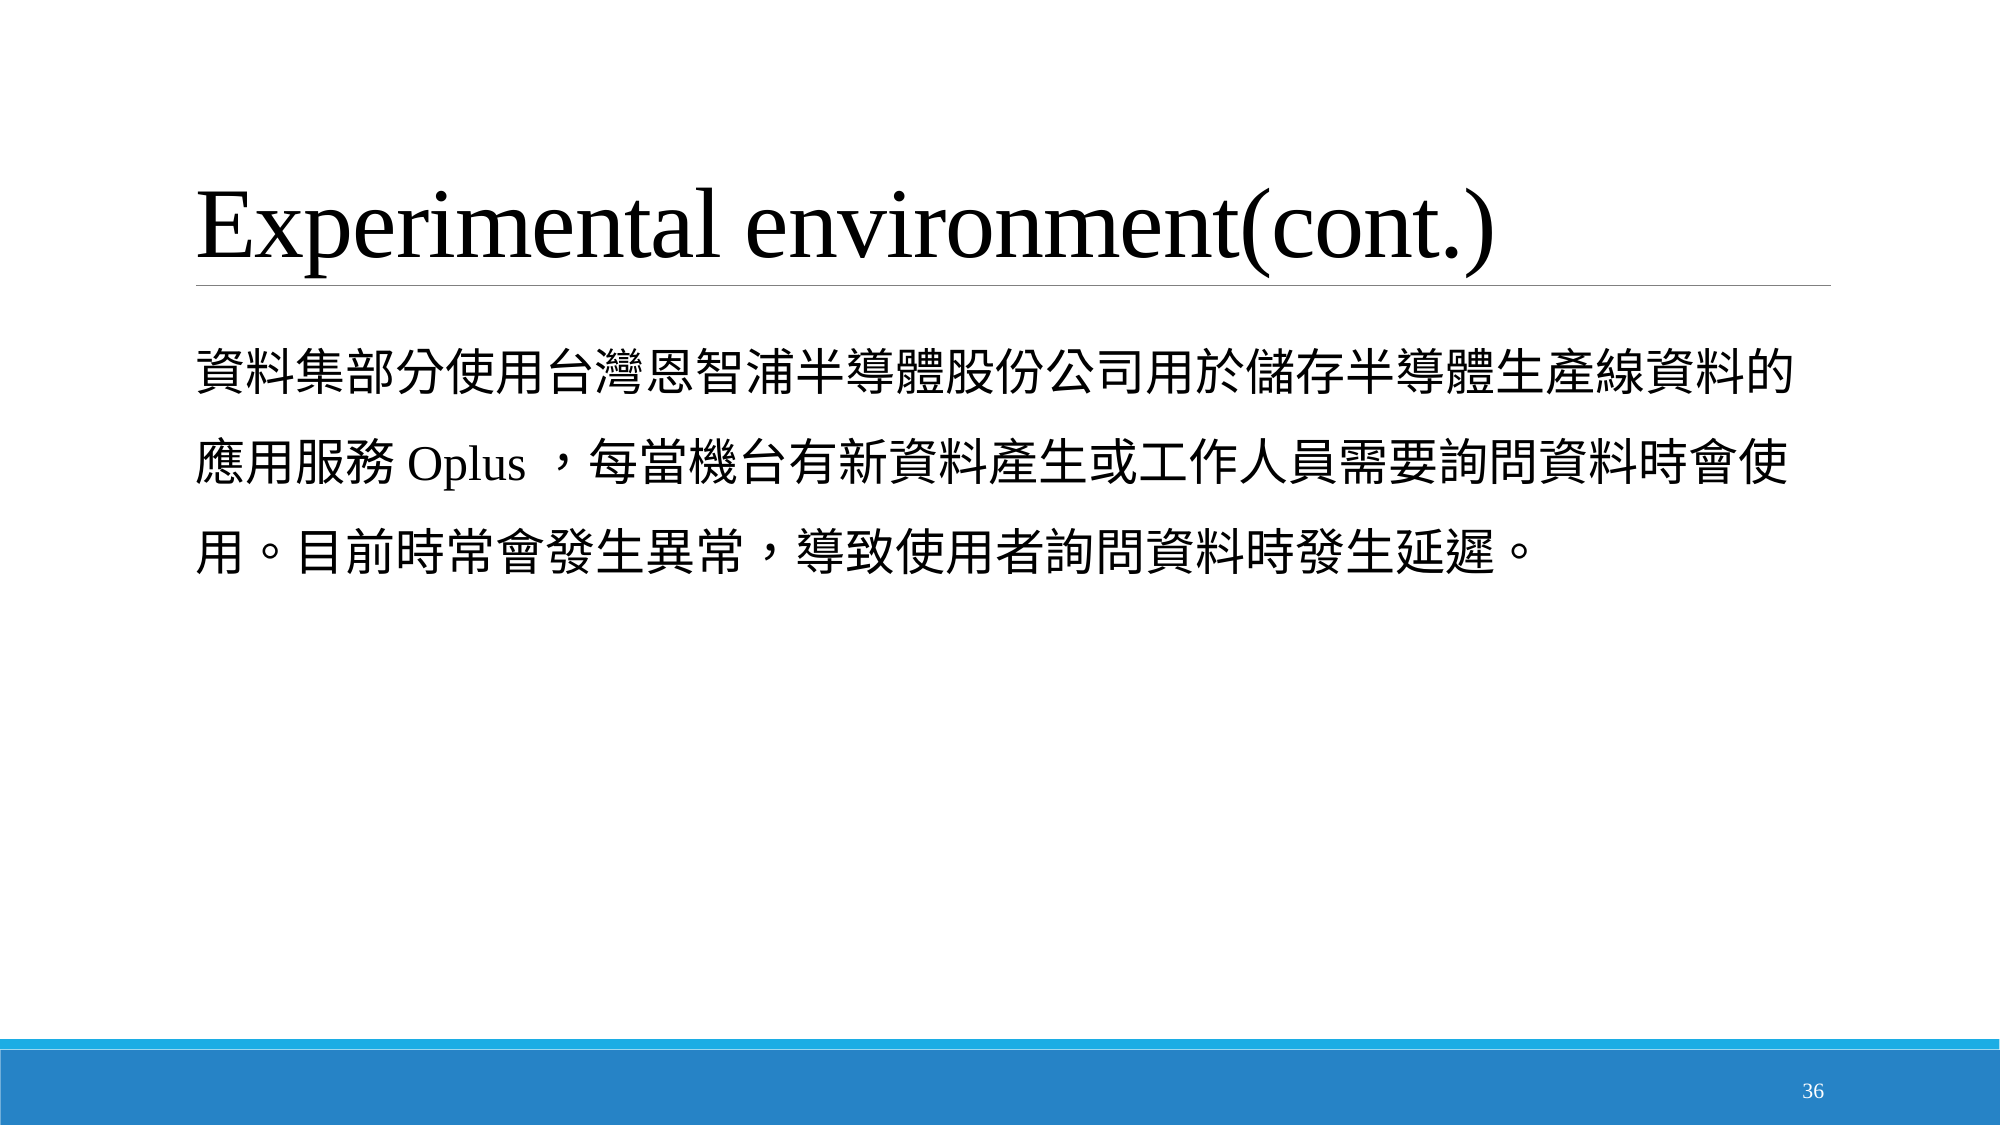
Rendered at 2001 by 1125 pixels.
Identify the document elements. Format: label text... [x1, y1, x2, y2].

slide_number 36 [1624, 1059, 1840, 1120]
list 資料集部分使用台灣恩智浦半導體股份公司用於儲存半導體生產線資料的應用服務Oplus，每當機台有新資料產生或工作人員需要詢問資料時會使用。目前時常會發生異常，導致使用者詢問資料時發生延遲。 [180, 302, 1830, 963]
title Experimental environment(cont.) [180, 47, 1830, 285]
